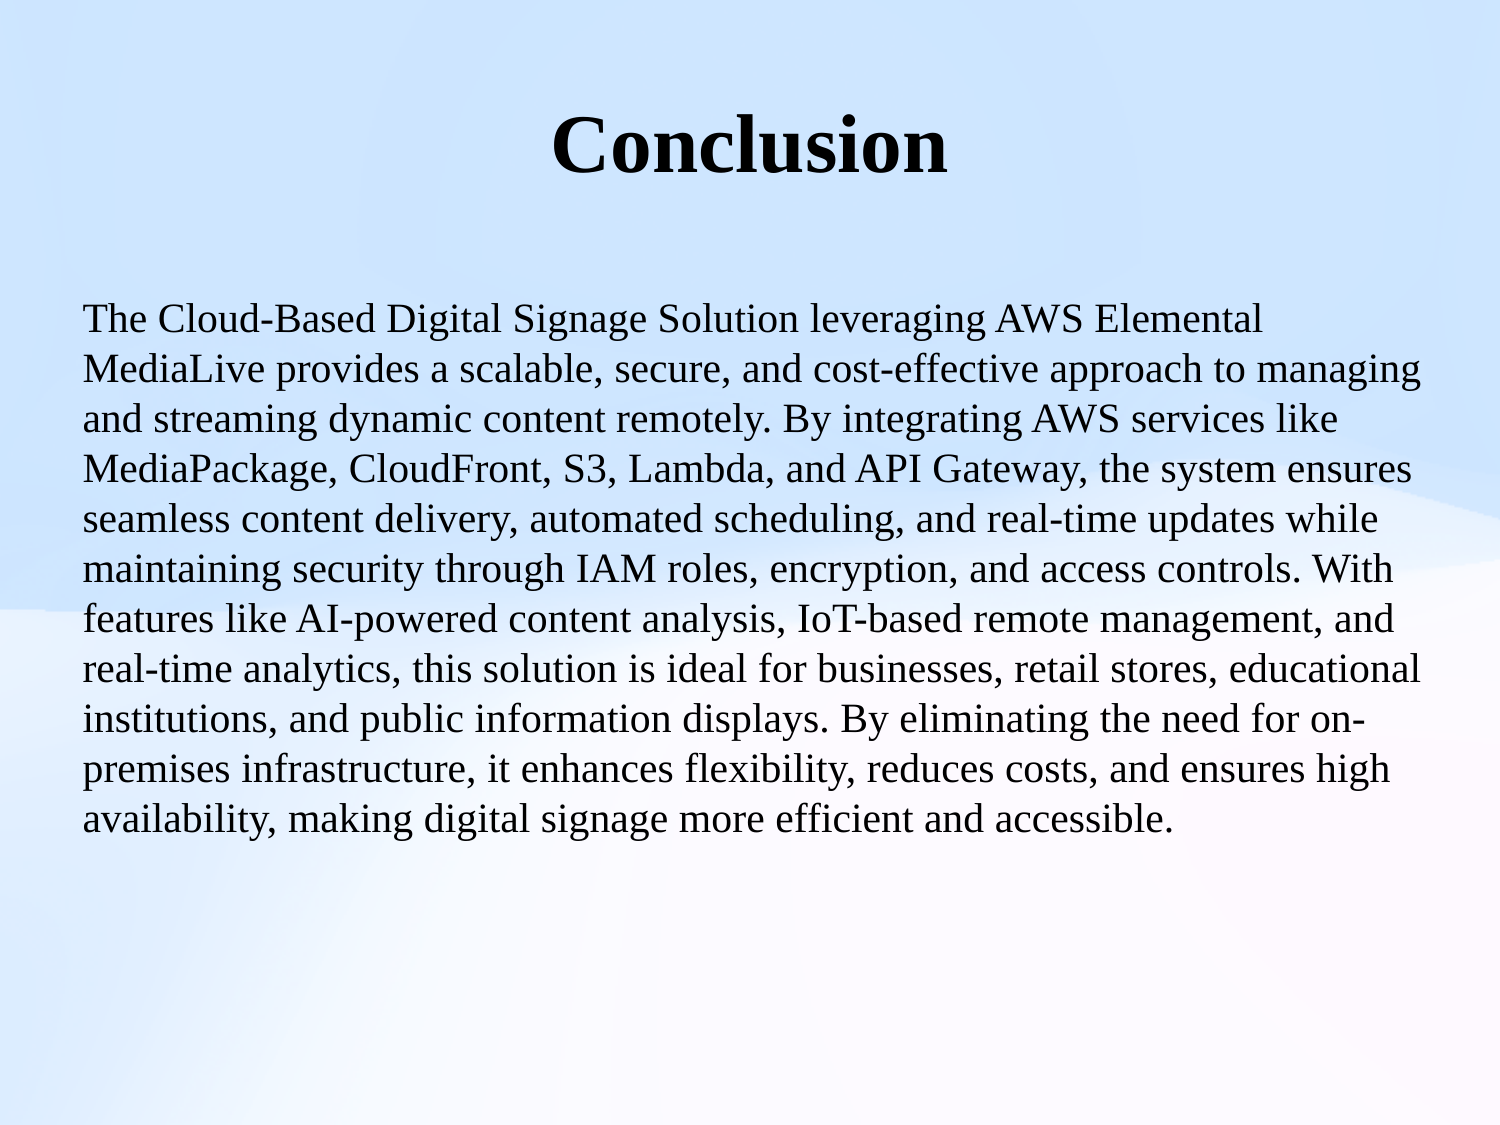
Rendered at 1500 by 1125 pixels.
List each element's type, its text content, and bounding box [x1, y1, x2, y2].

title Conclusion [74, 44, 1426, 234]
picture [0, 0, 1500, 1125]
list The Cloud-Based Digital Signage Solution leveraging AWS Elemental MediaLive provides a scalable, secure, and cost-effective approach to managing and streaming dynamic content remotely. By integrating AWS services like MediaPackage, CloudFront, S3, Lambda, and API Gateway, the system ensures seamless content delivery, automated scheduling, and real-time updates while maintaining security through IAM roles, encryption, and access controls. With features like AI-powered content analysis, IoT-based remote management, and real-time analytics, this solution is ideal for businesses, retail stores, educational institutions, and public information displays. By eliminating the need for on-premises infrastructure, it enhances flexibility, reduces costs, and ensures high availability, making digital signage more efficient and accessible. [74, 279, 1450, 852]
